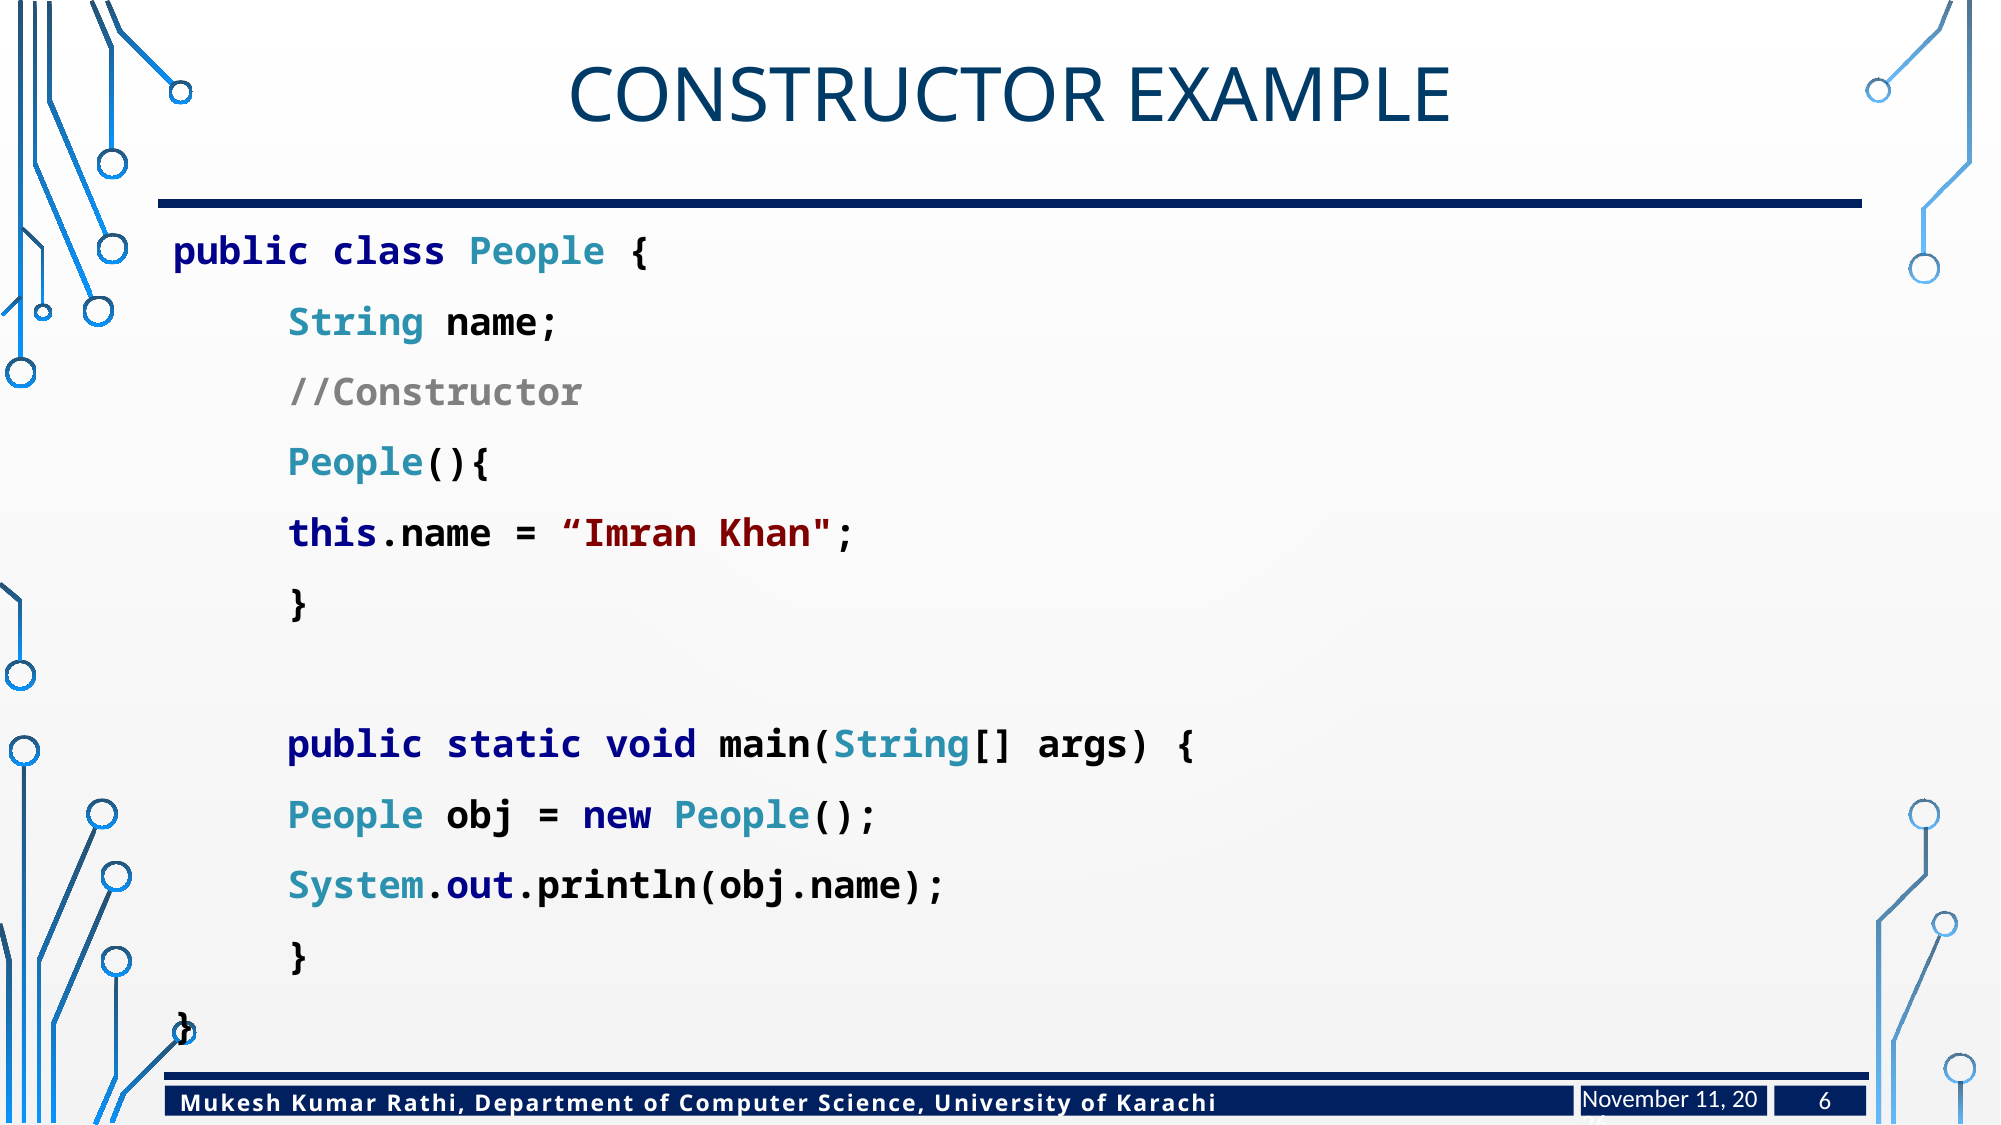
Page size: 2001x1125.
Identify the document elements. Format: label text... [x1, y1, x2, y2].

slide_number 6 [1778, 1083, 1871, 1115]
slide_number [1582, 1080, 1764, 1115]
list public class People { String name; //Constructor People(){ this.name = “Imran Khan"; } public static void main(String[] args) { People obj = new People(); System.out.println(obj.name); } } [158, 210, 1863, 1058]
title Constructor example [158, 11, 1863, 184]
